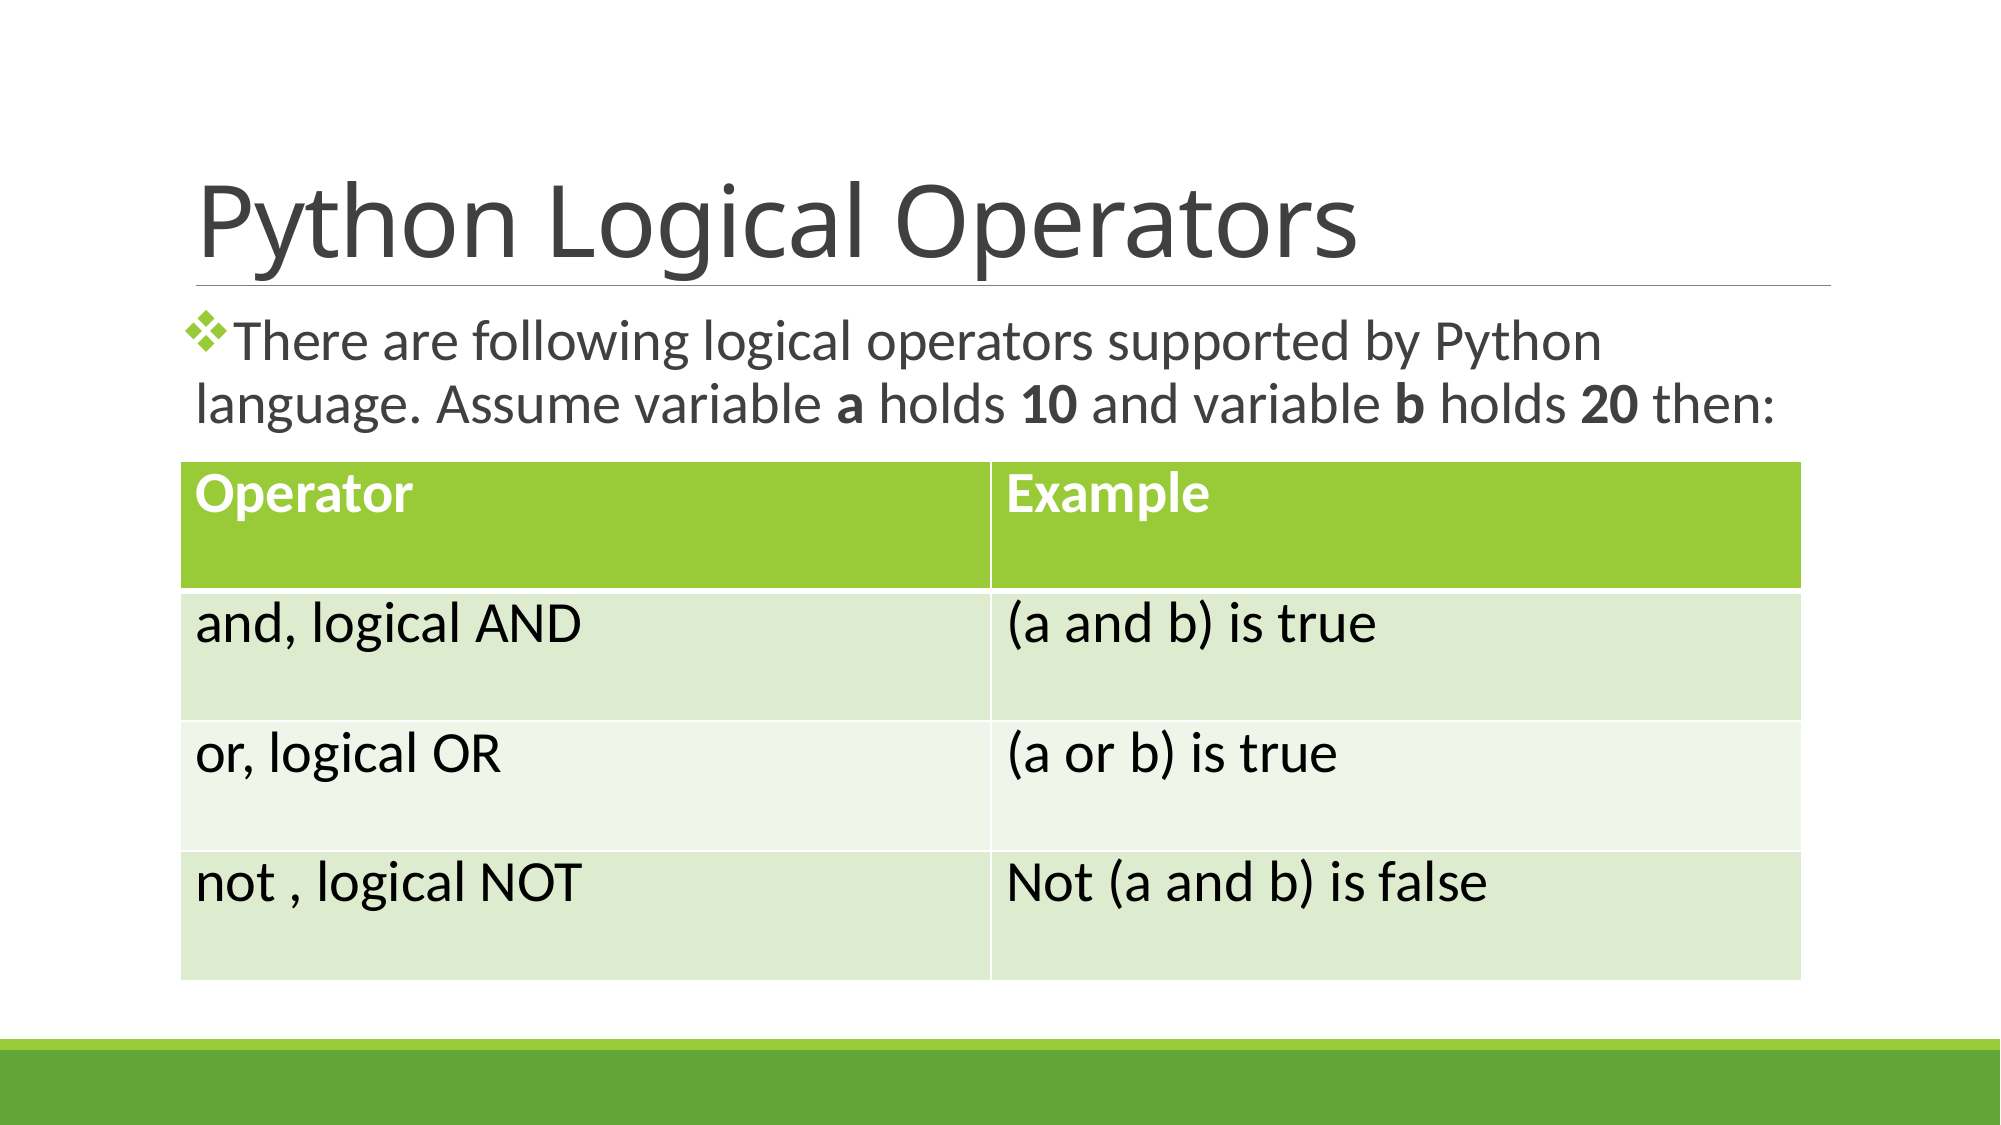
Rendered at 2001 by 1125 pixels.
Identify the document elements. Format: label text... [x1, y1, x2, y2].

title Python Logical Operators [180, 47, 1830, 285]
table_cell and, logical AND [181, 594, 990, 720]
table_cell (a or b) is true [992, 722, 1801, 850]
table_cell not , logical NOT [181, 852, 990, 980]
table_header Example [992, 462, 1801, 588]
table_cell Not (a and b) is false [992, 852, 1801, 980]
list There are following logical operators supported by Python language. Assume variable a holds 10 and variable b holds 20 then: [180, 302, 1830, 963]
table_header Operator [181, 462, 990, 588]
table_cell or, logical OR [181, 722, 990, 850]
table_cell (a and b) is true [992, 594, 1801, 720]
